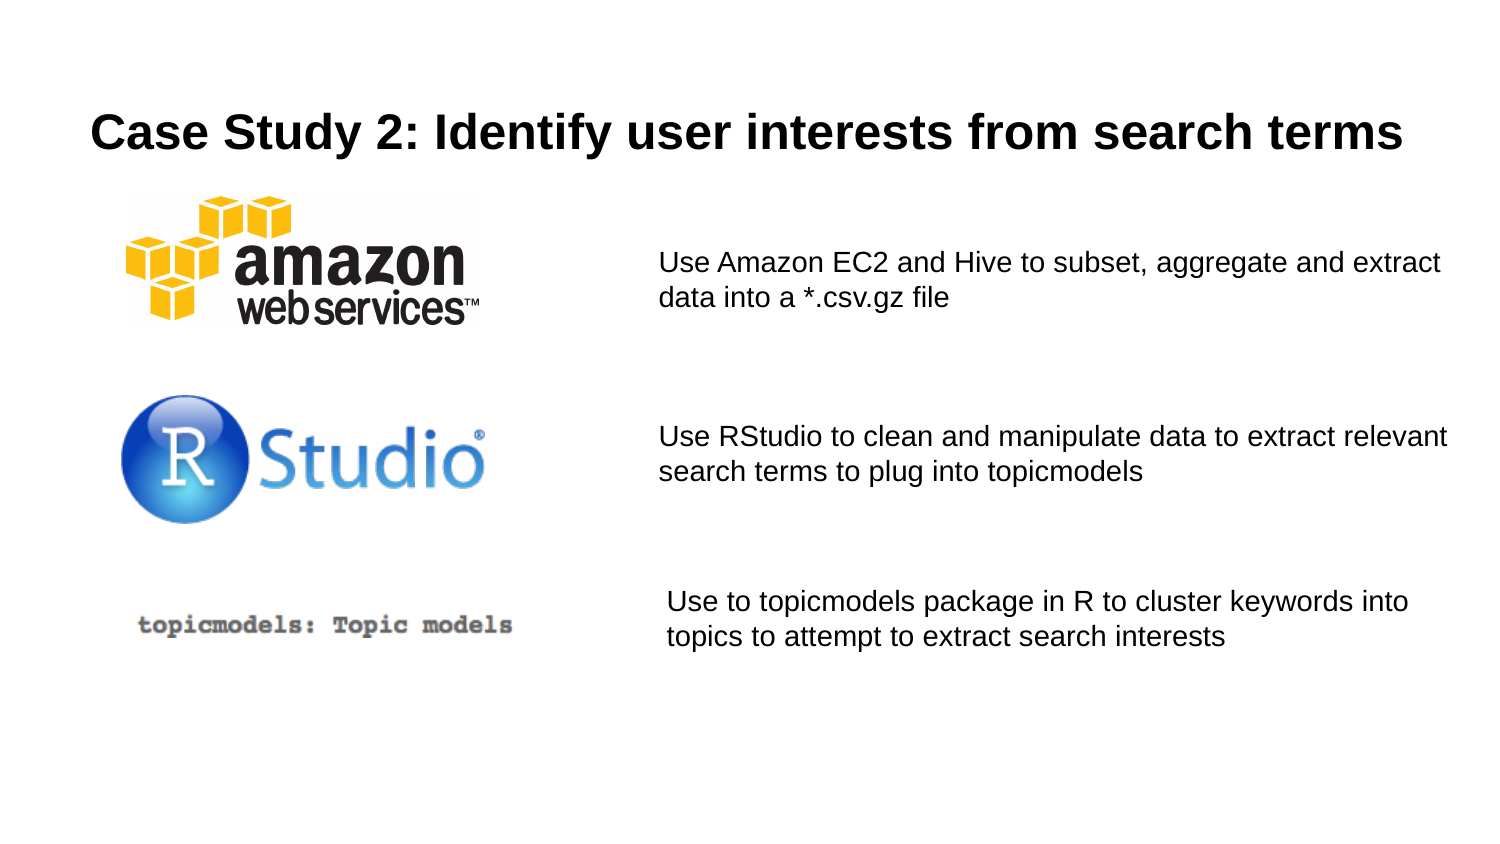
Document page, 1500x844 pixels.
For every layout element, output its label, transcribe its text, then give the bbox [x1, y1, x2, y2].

picture [132, 609, 523, 639]
text_box Use Amazon EC2 and Hive to subset, aggregate and extract data into a *.csv.gz file [643, 227, 1479, 342]
picture [119, 394, 485, 524]
text_box Use RStudio to clean and manipulate data to extract relevant search terms to plug into topicmodels [643, 402, 1479, 516]
title Case Study 2: Identify user interests from search terms [75, 33, 1425, 175]
text_box Use to topicmodels package in R to cluster keywords into topics to attempt to extract search interests [651, 567, 1488, 681]
picture [125, 195, 479, 325]
